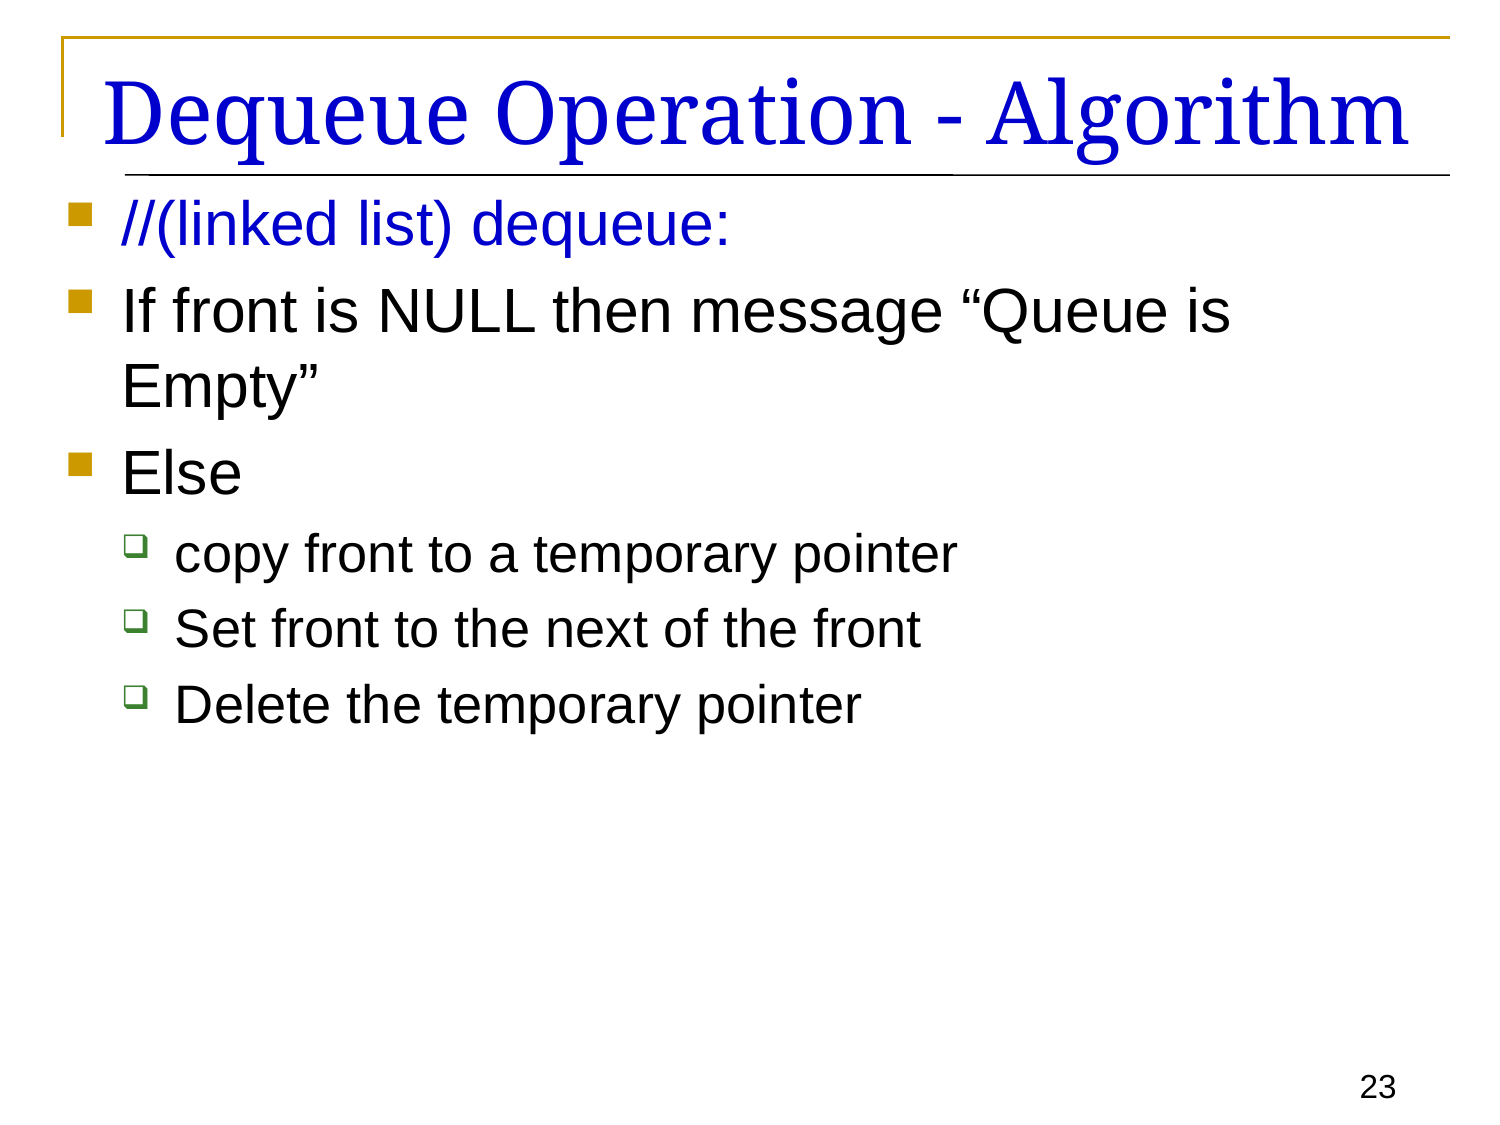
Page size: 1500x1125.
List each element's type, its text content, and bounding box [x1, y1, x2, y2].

title Dequeue Operation - Algorithm [87, 49, 1451, 163]
list //(linked list) dequeue: If front is NULL then message “Queue is Empty” Else copy front to a temporary pointer Set front to the next of the front Delete the temporary pointer [49, 174, 1451, 1051]
